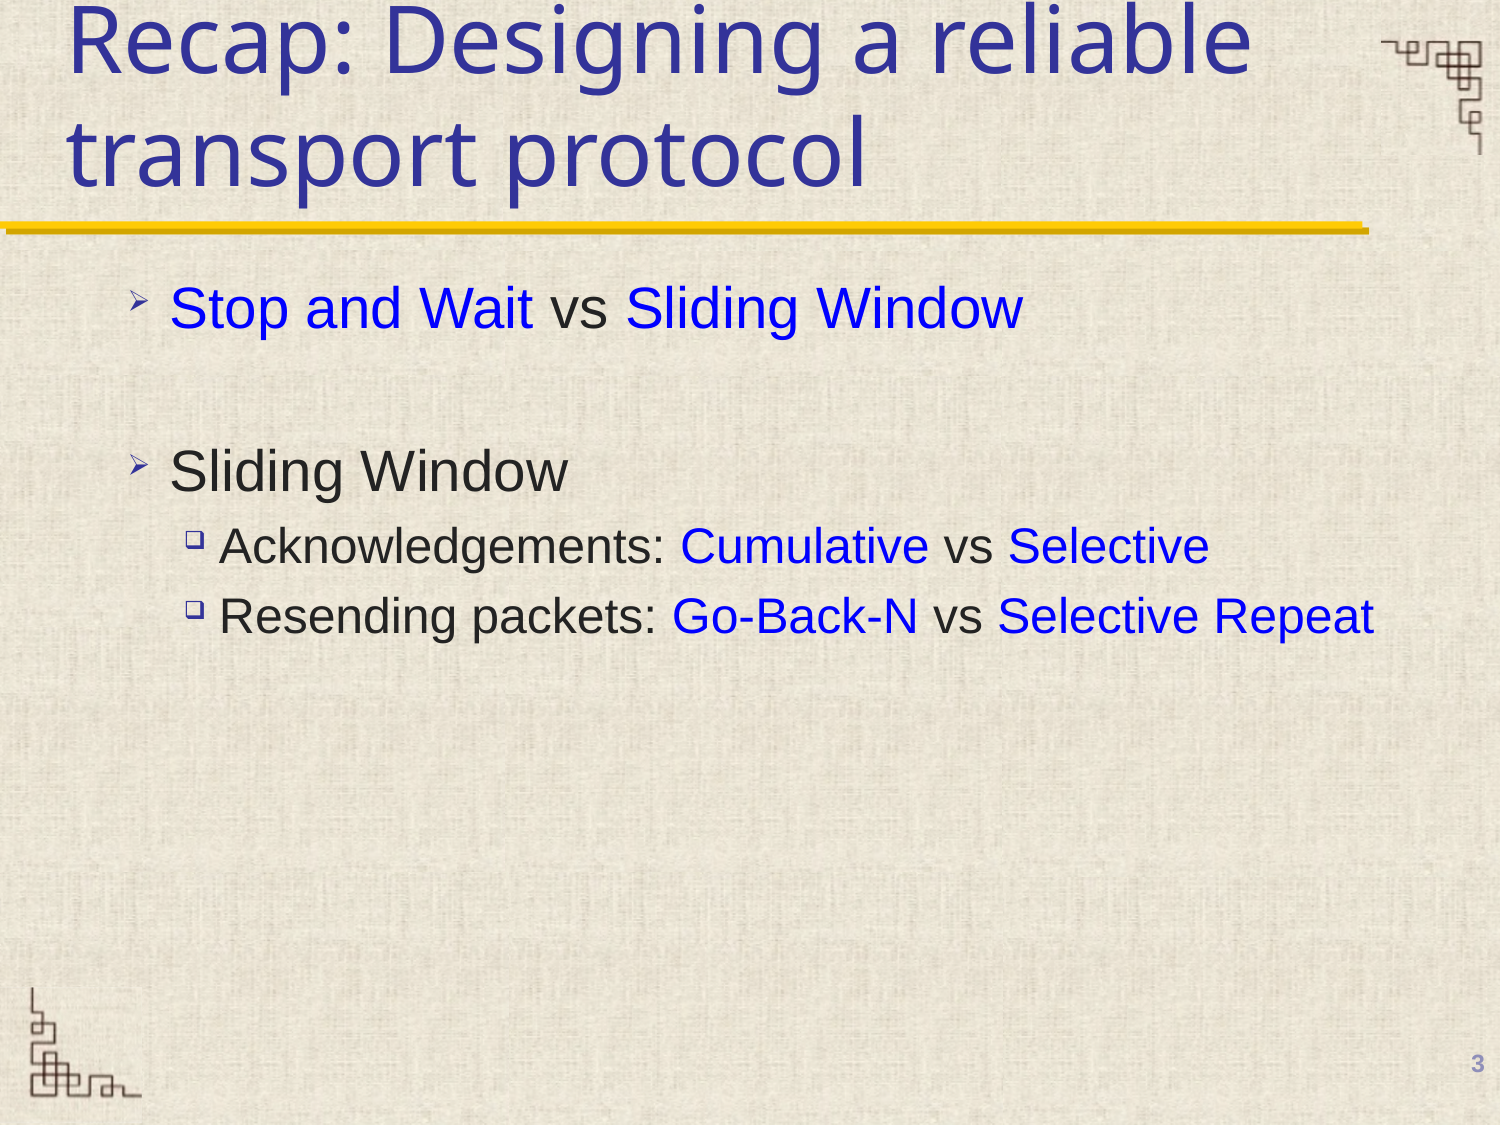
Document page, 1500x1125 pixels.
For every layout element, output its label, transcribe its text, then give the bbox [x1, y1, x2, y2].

picture [0, 0, 1500, 1125]
picture [0, 988, 141, 1122]
slide_number 3 [1400, 1025, 1500, 1100]
title Recap: Designing a reliable transport protocol [49, 24, 1451, 213]
list Stop and Wait vs Sliding Window Sliding Window Acknowledgements: Cumulative vs Selective Resending packets: Go-Back-N vs Selective Repeat [112, 262, 1413, 988]
